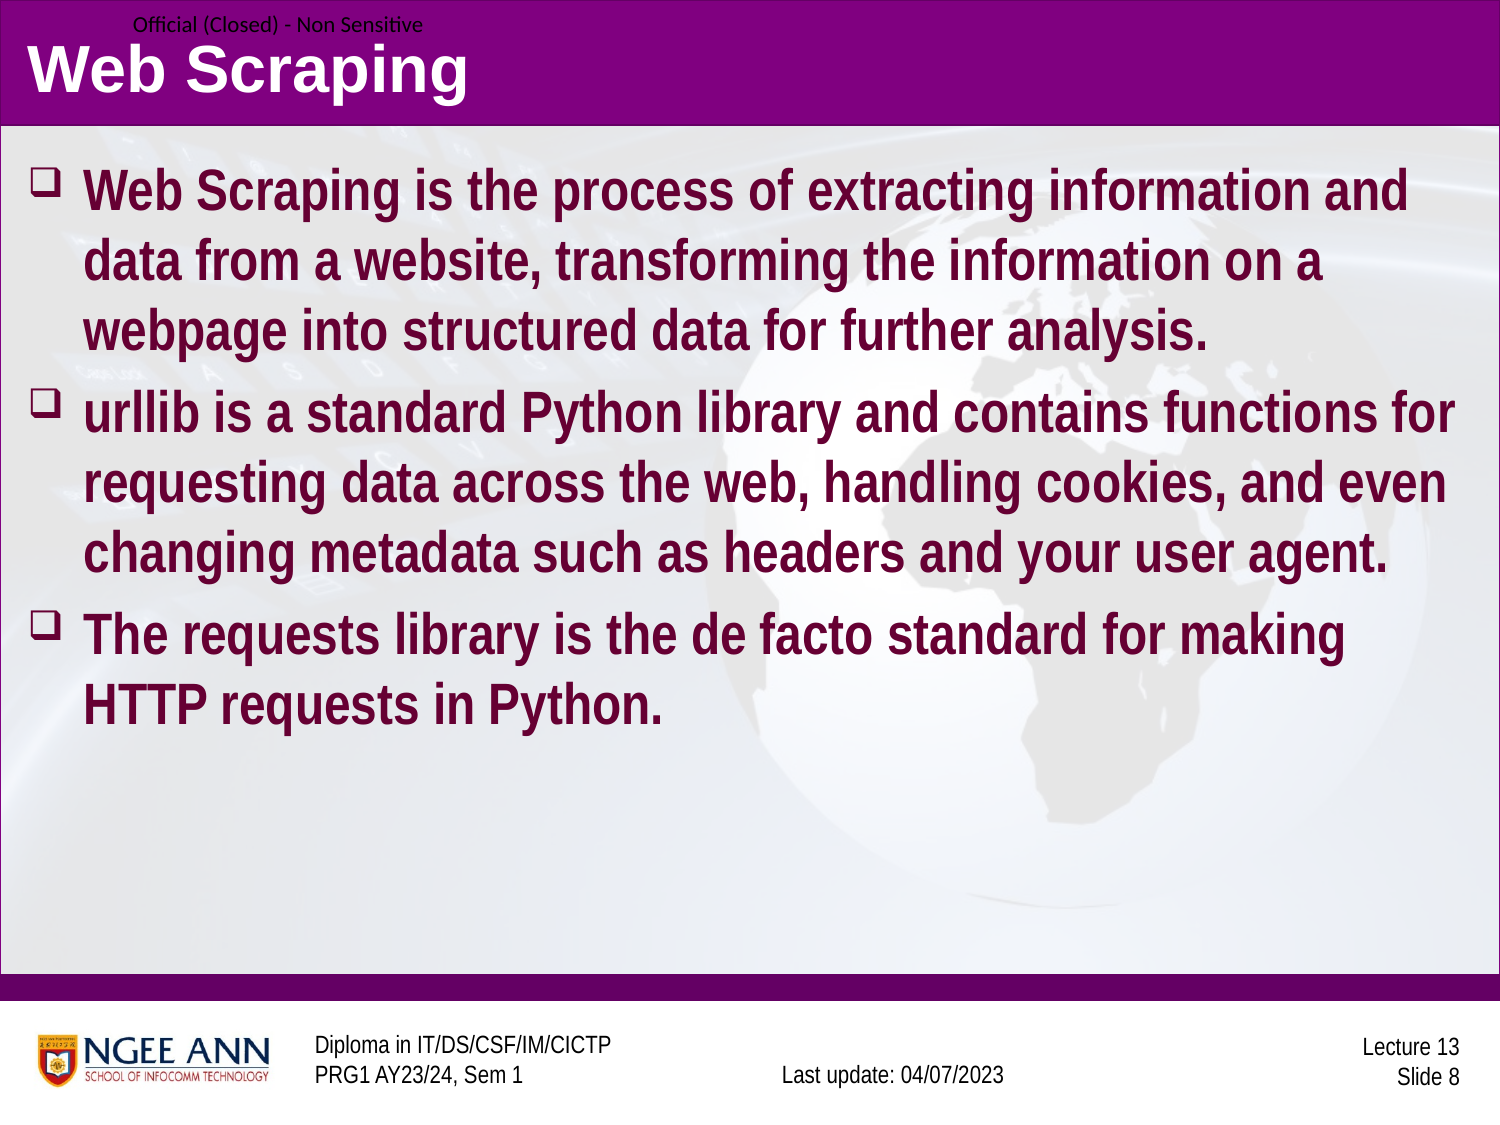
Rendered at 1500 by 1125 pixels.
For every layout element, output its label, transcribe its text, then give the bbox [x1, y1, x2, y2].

picture [12, 1012, 294, 1109]
list Web Scraping is the process of extracting information and data from a website, transforming the information on a webpage into structured data for further analysis. urllib is a standard Python library and contains functions for requesting data across the web, handling cookies, and even changing metadata such as headers and your user agent. The requests library is the de facto standard for making HTTP requests in Python. [12, 144, 1488, 963]
title Web Scraping [12, 19, 1488, 113]
